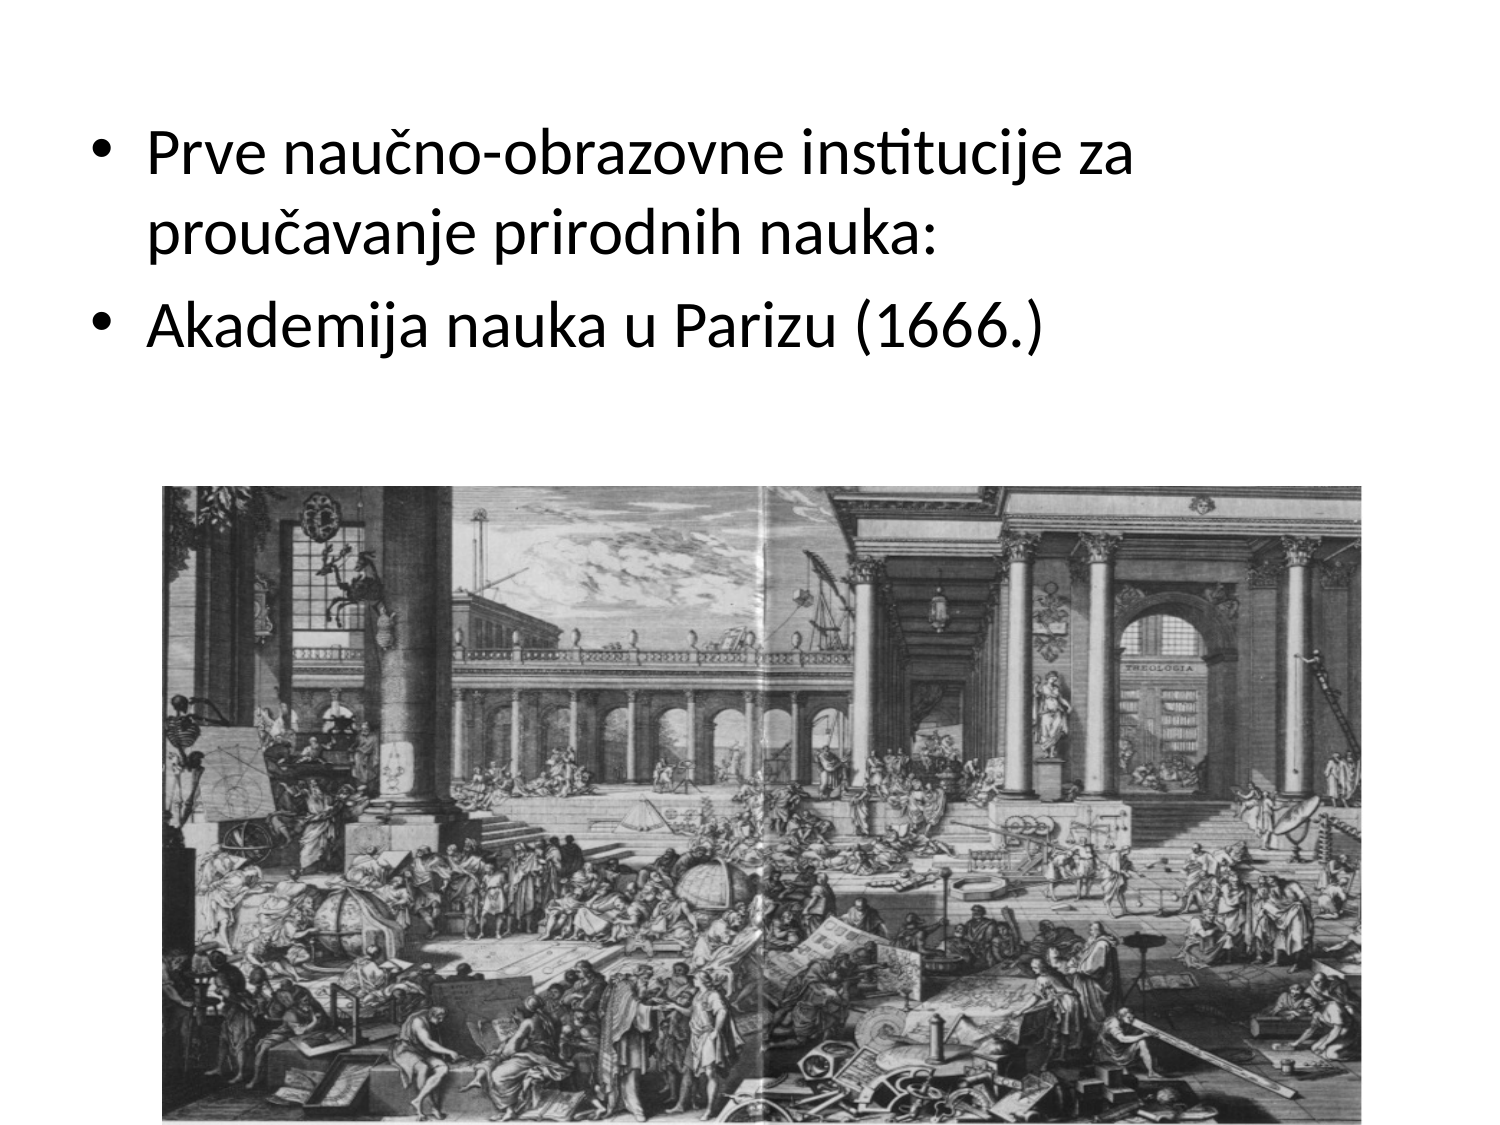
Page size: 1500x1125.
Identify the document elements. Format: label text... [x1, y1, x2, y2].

picture [162, 485, 1363, 1125]
list Prve naučno-obrazovne institucije za proučavanje prirodnih nauka: Akademija nauka u Parizu (1666.) [75, 99, 1425, 1005]
